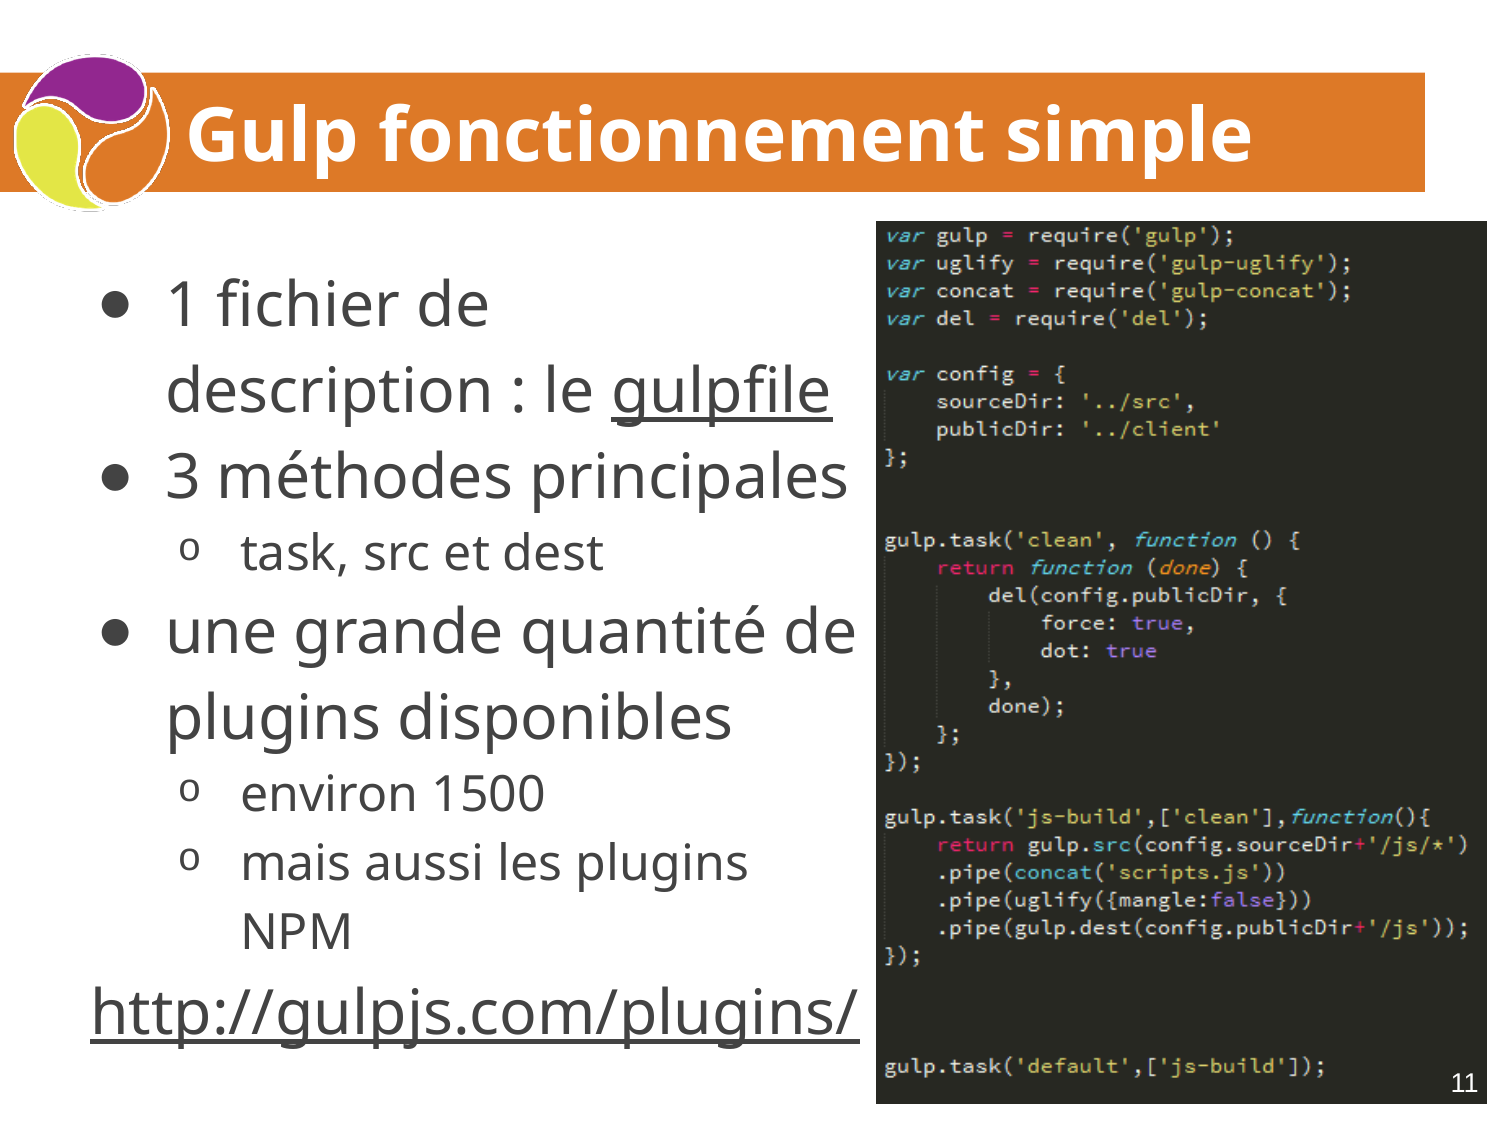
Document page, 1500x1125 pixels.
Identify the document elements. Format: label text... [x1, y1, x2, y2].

picture [875, 221, 1487, 1105]
title Gulp fonctionnement simple [170, 74, 1425, 192]
slide_number 11 [1403, 1038, 1494, 1125]
list 1 fichier de description : le gulpfile 3 méthodes principales task, src et dest une grande quantité de plugins disponibles environ 1500 mais aussi les plugins NPM http://gulpjs.com/plugins/ [75, 237, 870, 1053]
picture [12, 53, 171, 212]
